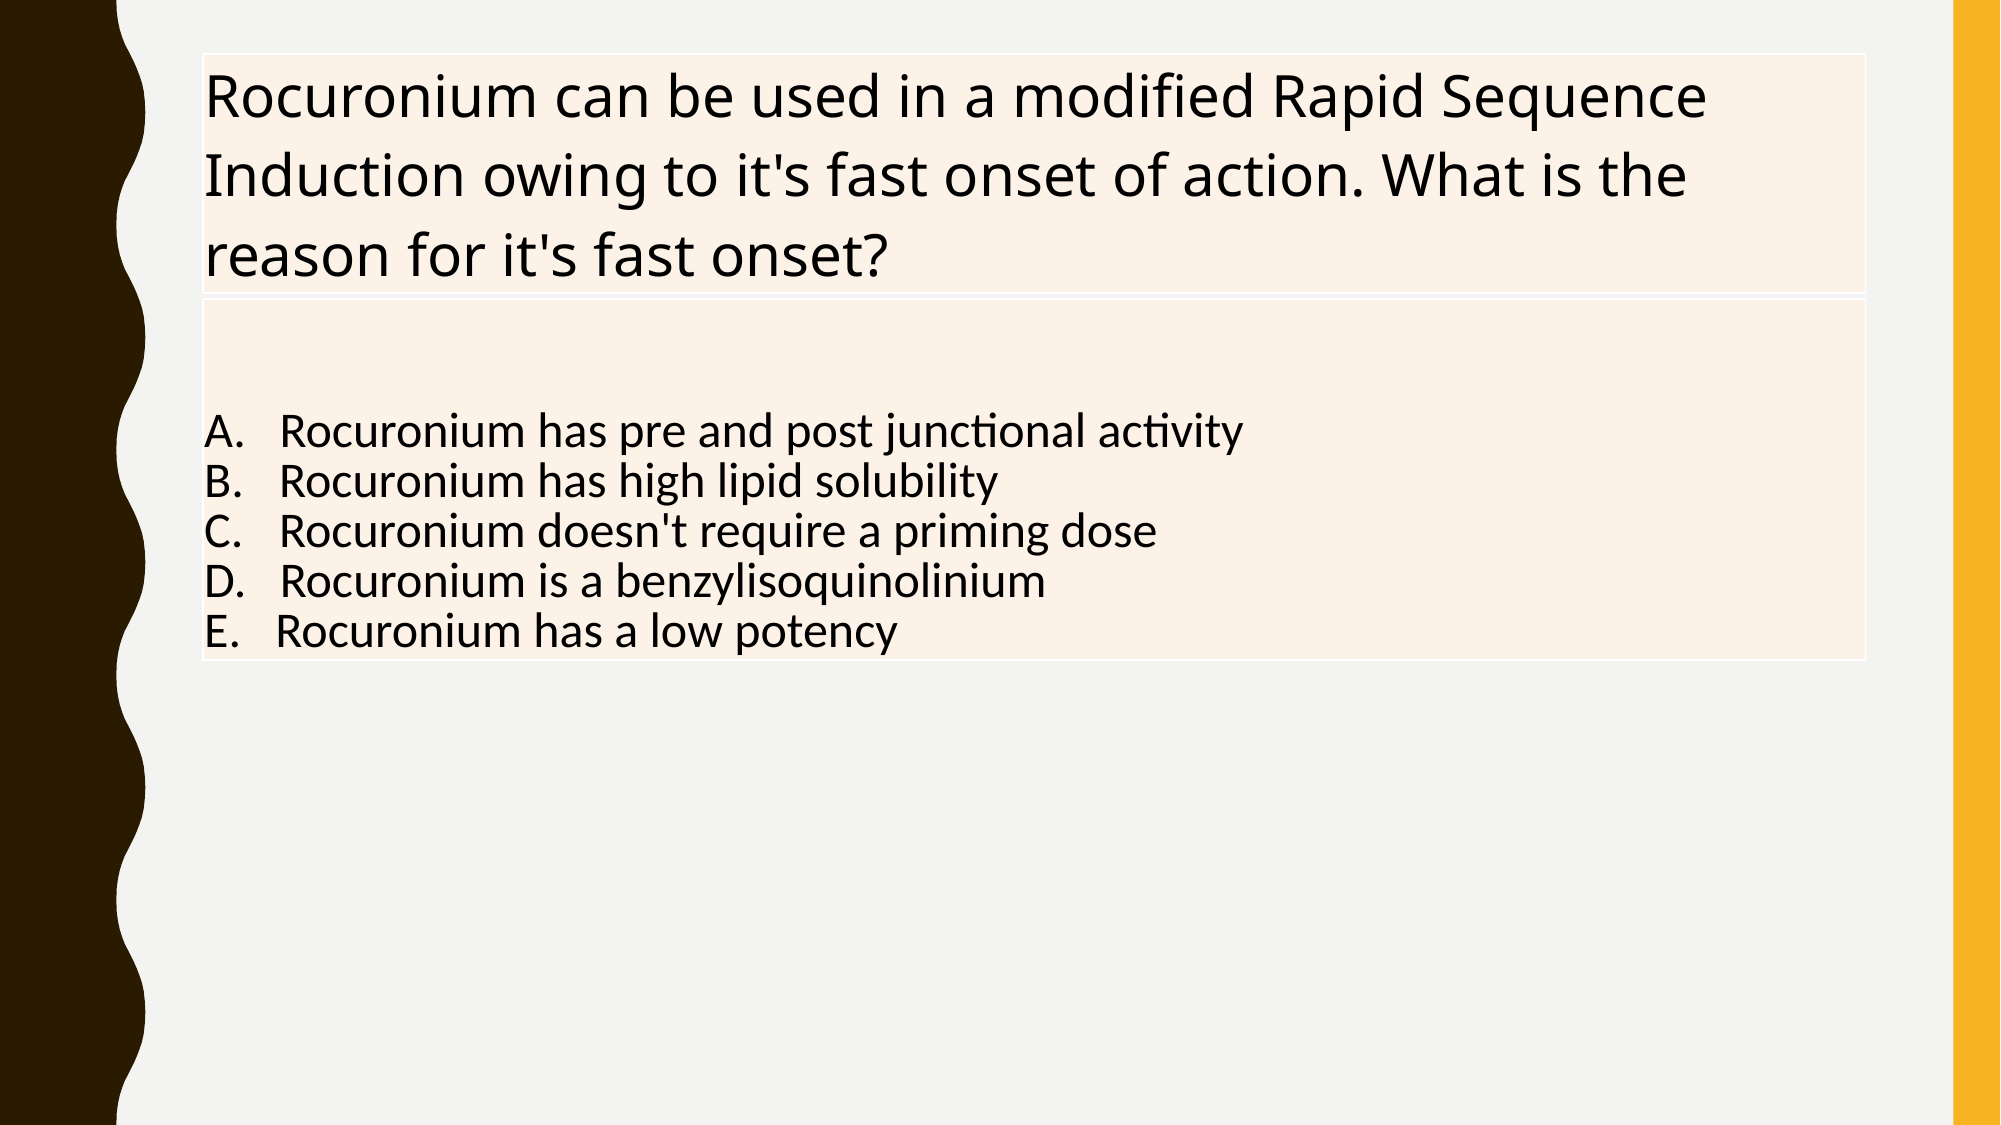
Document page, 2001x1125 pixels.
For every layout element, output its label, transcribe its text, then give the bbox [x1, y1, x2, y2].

table_header Rocuronium can be used in a modified Rapid Sequence Induction owing to it's fast onset of action. What is the reason for it's fast onset? [204, 55, 1865, 292]
table_header Rocuronium has pre and post junctional activity Rocuronium has high lipid solubility Rocuronium doesn't require a priming dose Rocuronium is a benzylisoquinolinium Rocuronium has a low potency [204, 300, 1865, 659]
